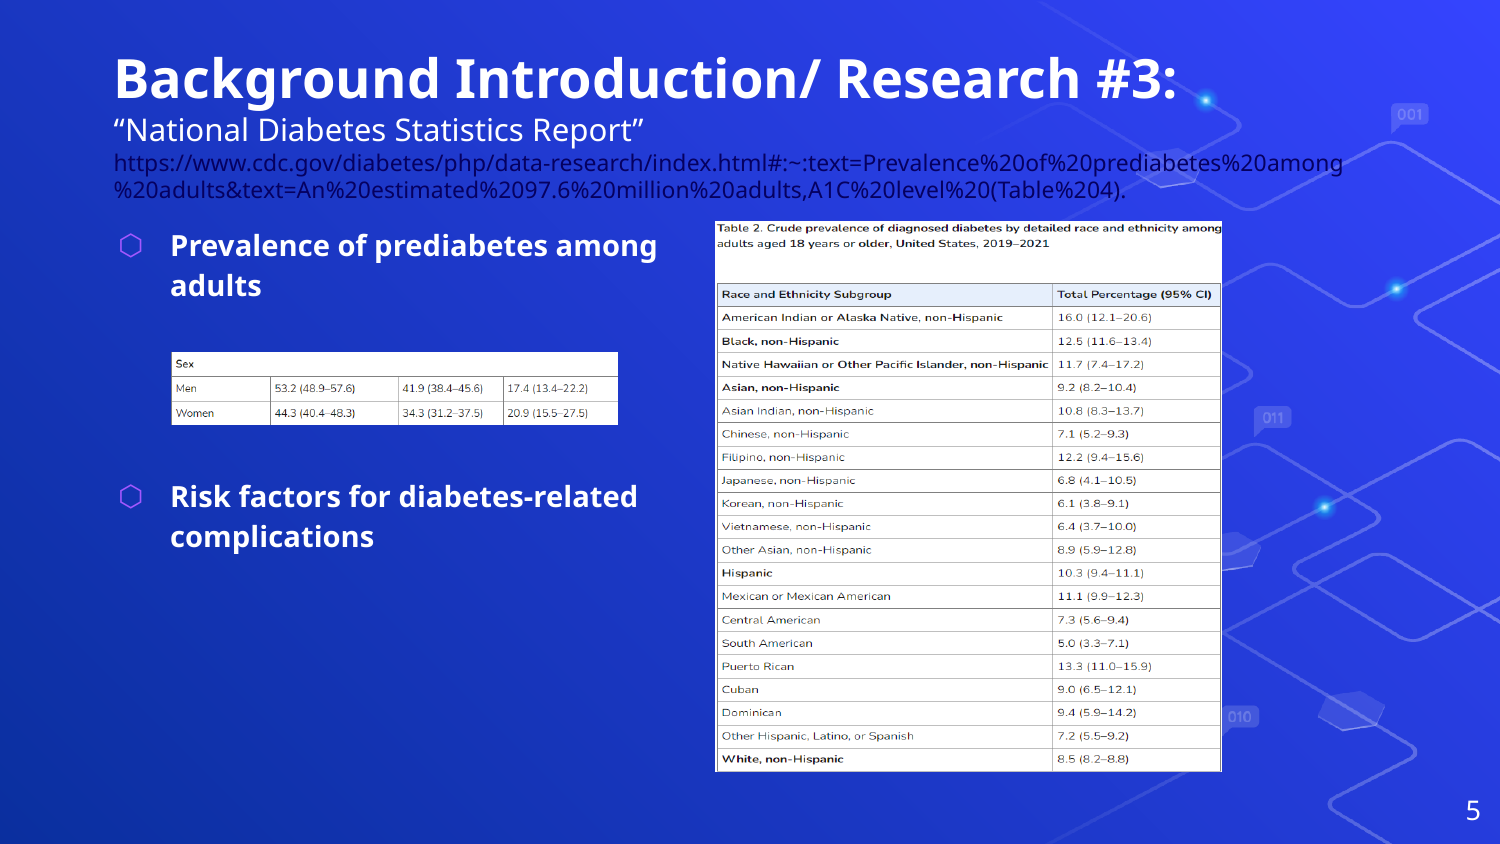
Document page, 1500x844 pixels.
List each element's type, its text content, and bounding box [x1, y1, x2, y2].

title Background Introduction/ Research #3: “National Diabetes Statistics Report” https://www.cdc.gov/diabetes/php/data-research/index.html#:~:text=Prevalence%20of%20prediabetes%20among%20adults&text=An%20estimated%2097.6%20million%20adults,A1C%20level%20(Table%204). [113, 62, 1435, 204]
slide_number ‹#› [1391, 779, 1482, 844]
list Prevalence of prediabetes among adults Risk factors for diabetes-related complications [95, 221, 694, 740]
picture [0, 0, 1500, 844]
